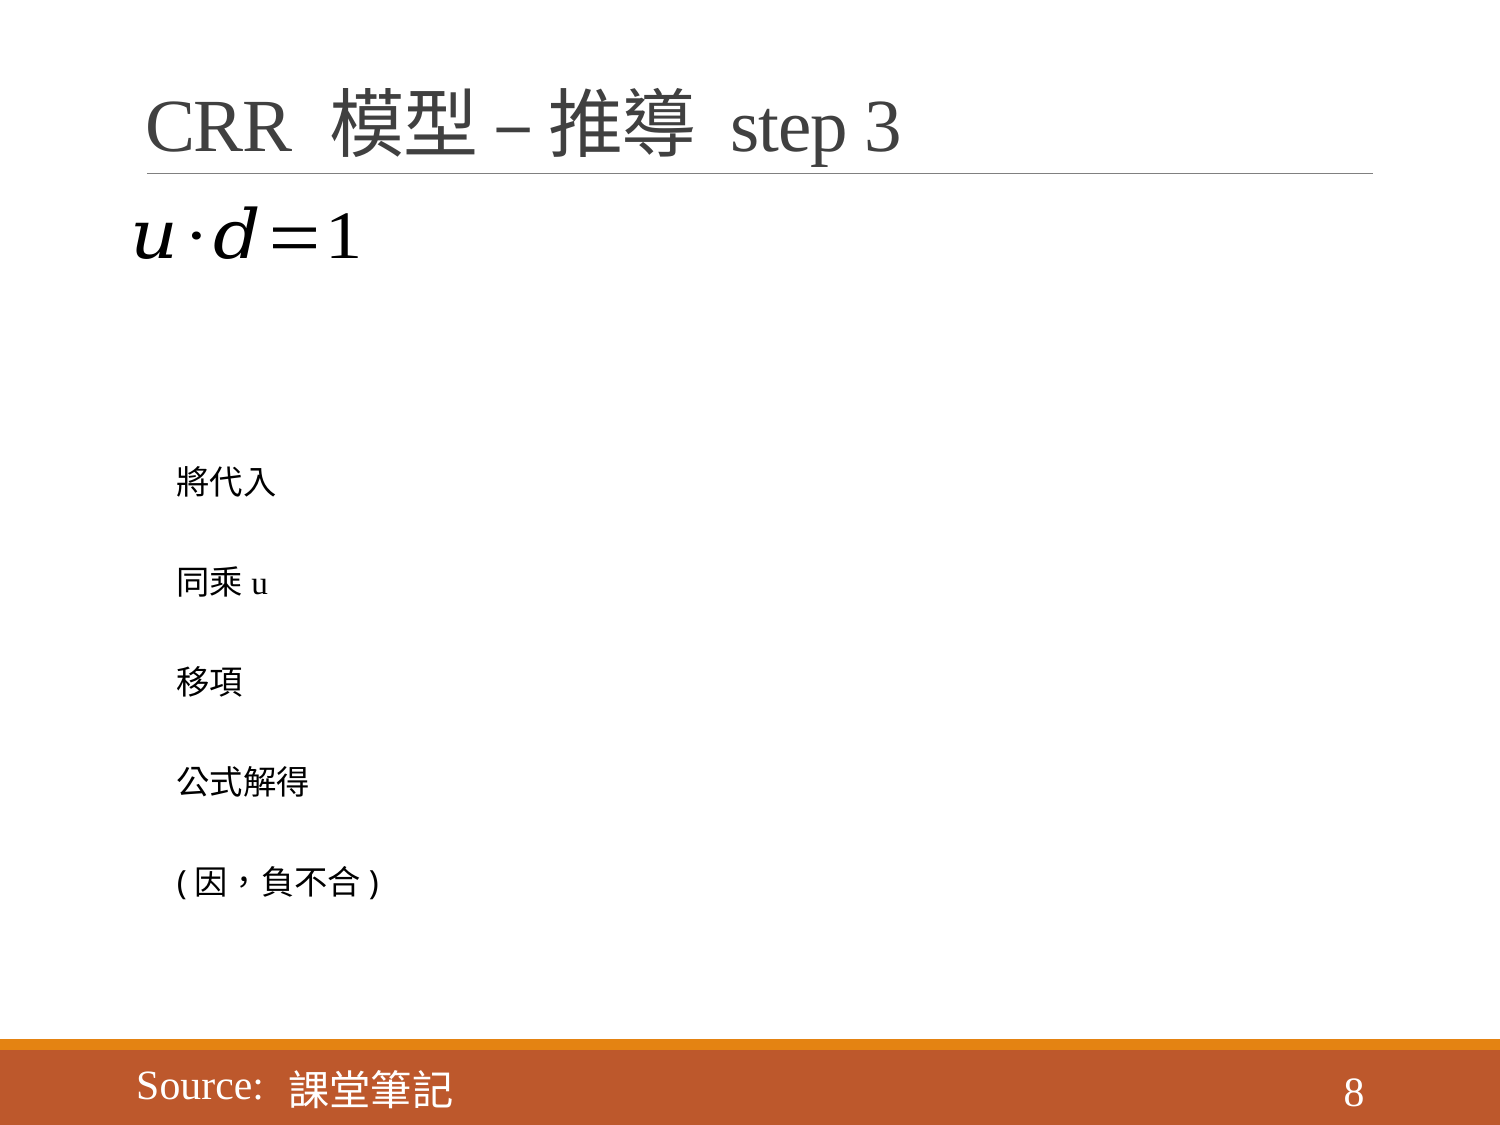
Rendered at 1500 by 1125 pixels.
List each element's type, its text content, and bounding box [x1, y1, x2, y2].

title CRR 模型 – 推導 step 3 [130, 59, 1368, 175]
list 課堂筆記 [273, 1062, 839, 1123]
slide_number 8 [1218, 1059, 1380, 1120]
